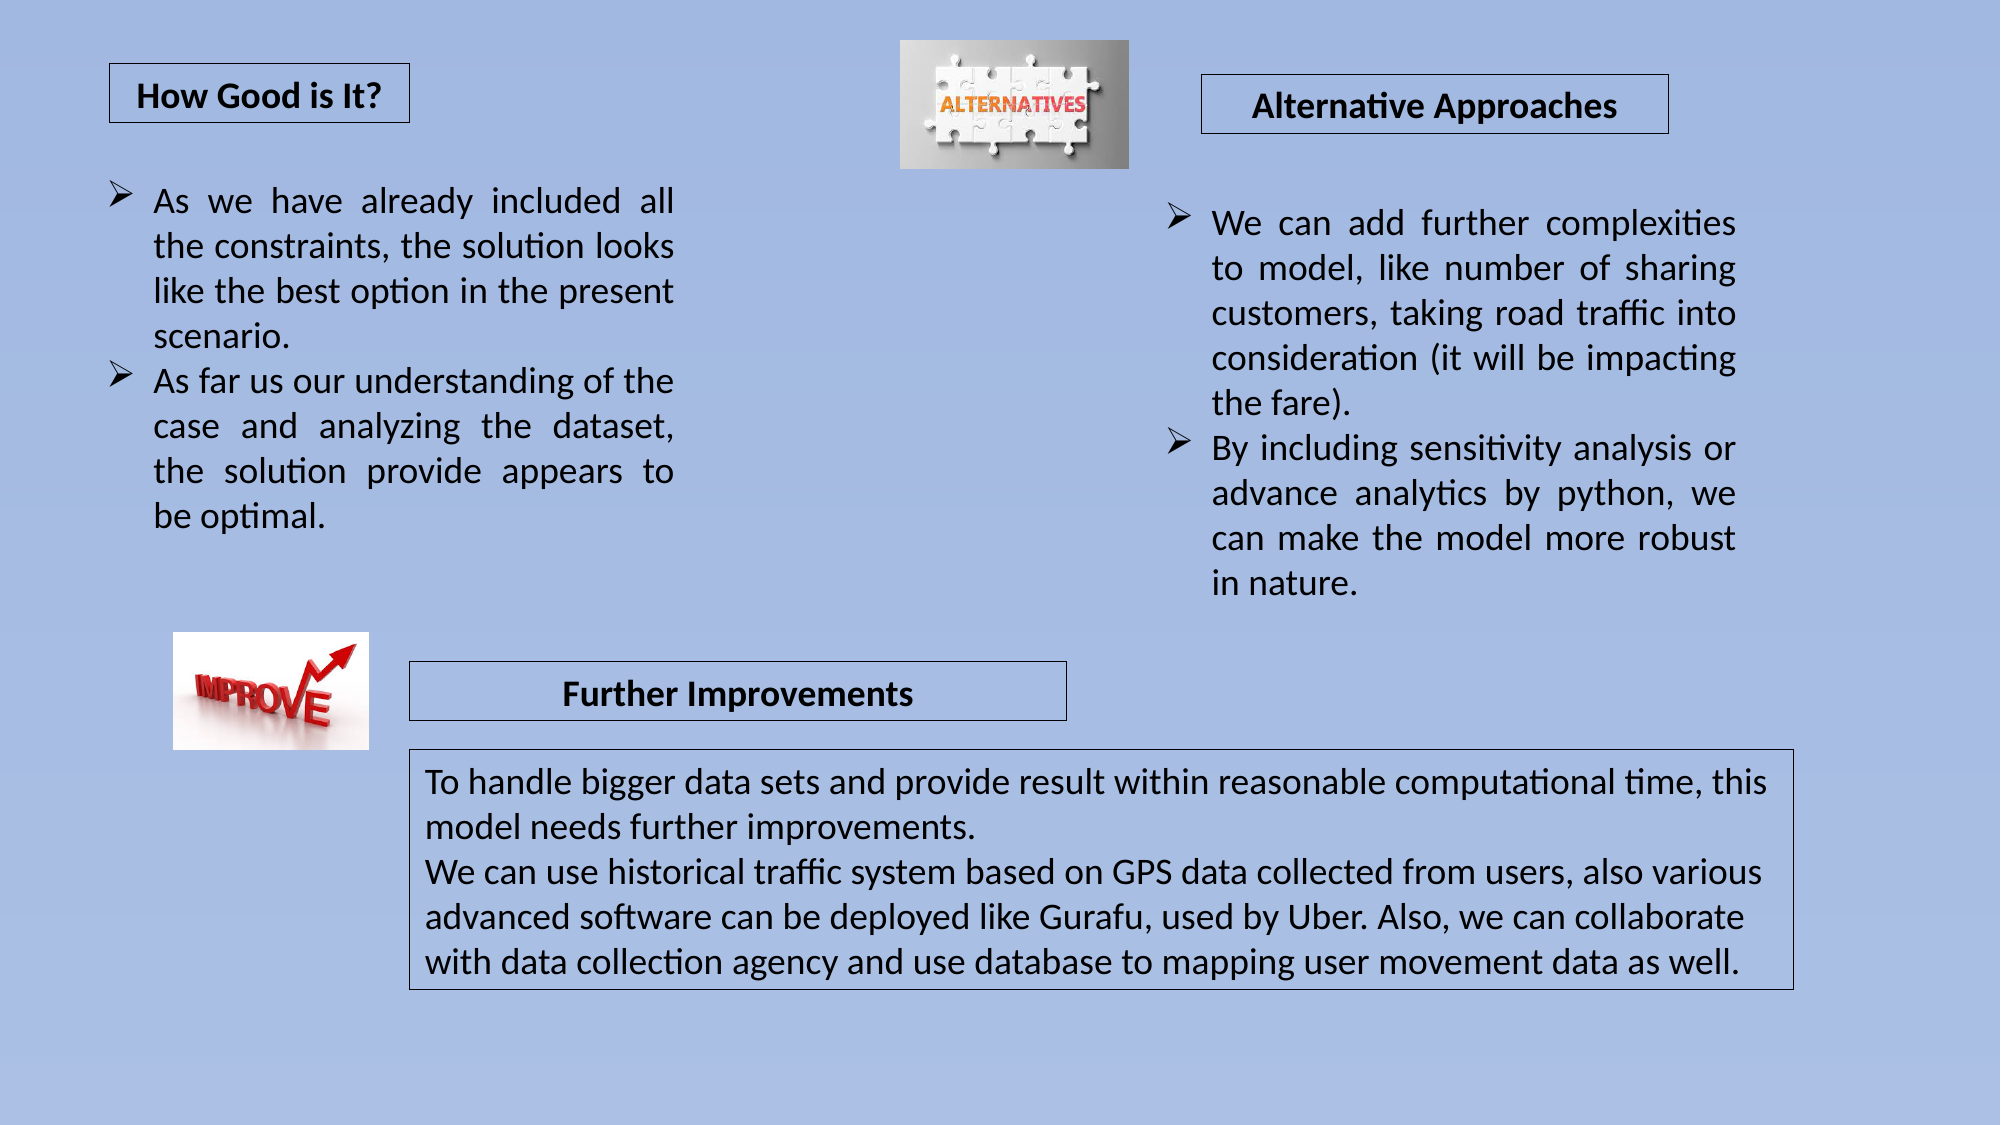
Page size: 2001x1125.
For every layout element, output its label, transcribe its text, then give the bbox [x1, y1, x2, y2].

picture [900, 40, 1129, 169]
text_box As we have already included all the constraints, the solution looks like the best option in the present scenario. As far us our understanding of the case and analyzing the dataset, the solution provide appears to be optimal. [91, 168, 690, 543]
text_box How Good is It? [109, 63, 410, 123]
text_box Alternative Approaches [1201, 74, 1669, 134]
picture [173, 632, 369, 750]
text_box We can add further complexities to model, like number of sharing customers, taking road traffic into consideration (it will be impacting the fare). By including sensitivity analysis or advance analytics by python, we can make the model more robust in nature. [1149, 190, 1752, 611]
text_box Further Improvements [409, 661, 1067, 721]
text_box To handle bigger data sets and provide result within reasonable computational time, this model needs further improvements. We can use historical traffic system based on GPS data collected from users, also various advanced software can be deployed like Gurafu, used by Uber. Also, we can collaborate with data collection agency and use database to mapping user movement data as well. [409, 749, 1794, 990]
